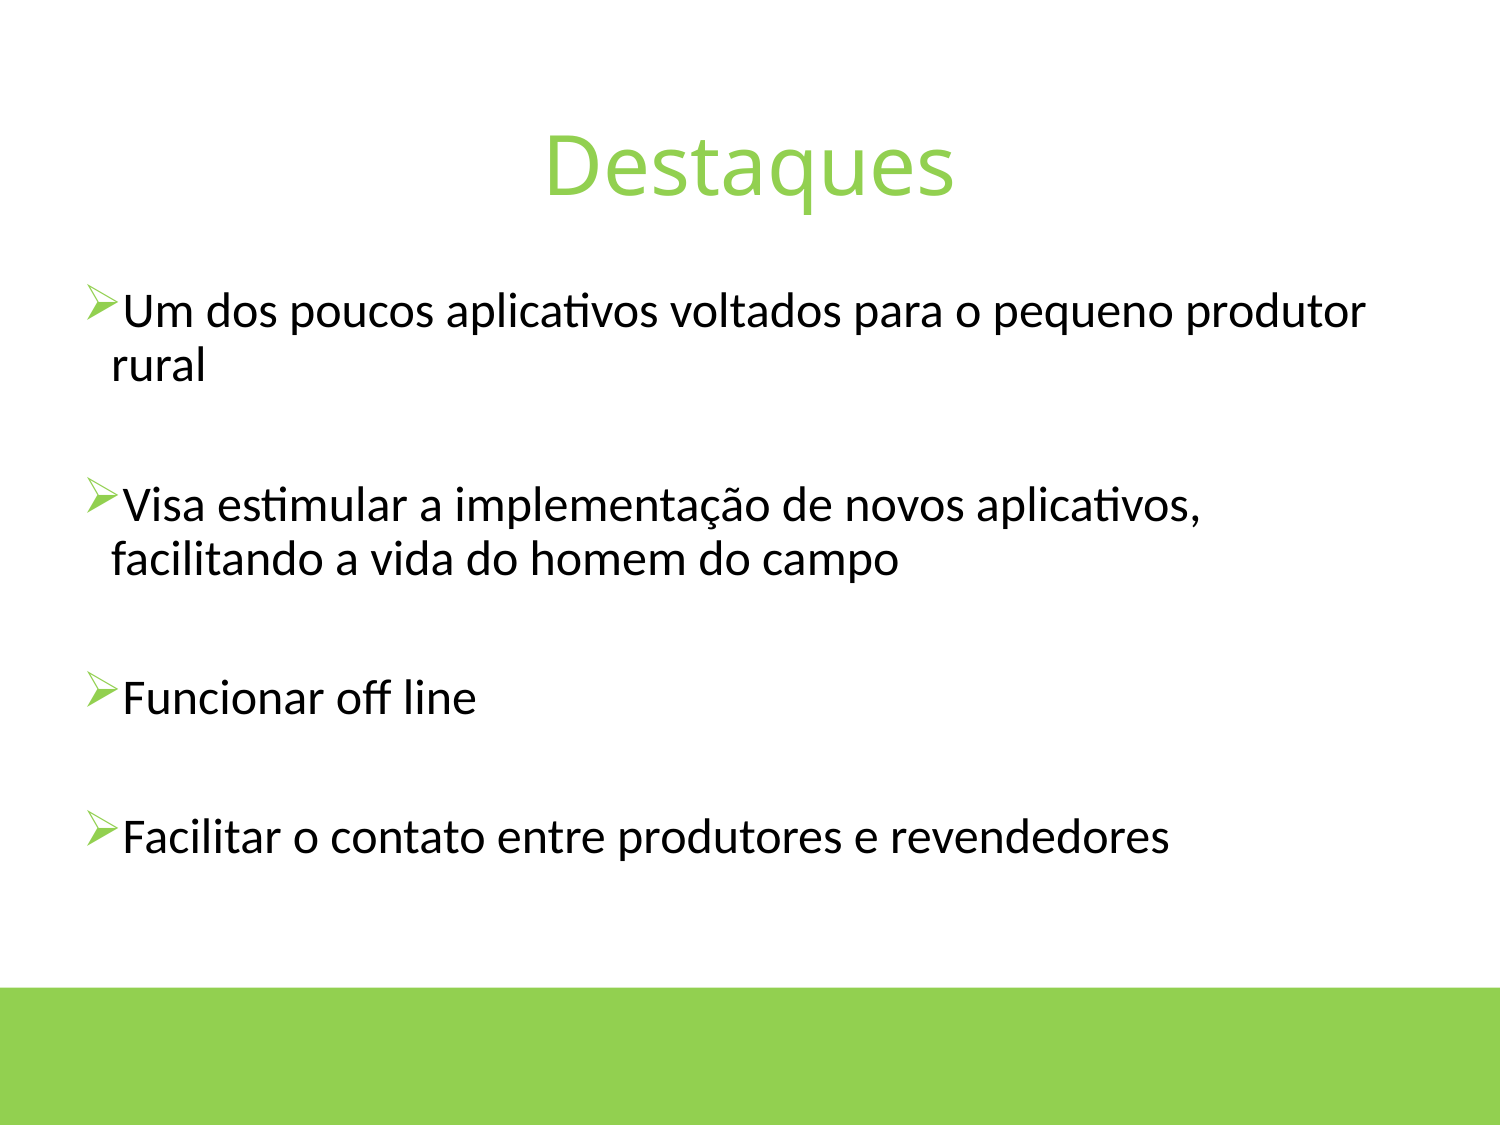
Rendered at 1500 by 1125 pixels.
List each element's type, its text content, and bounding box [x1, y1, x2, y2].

text_box [0, 987, 1500, 1125]
title Destaques [103, 59, 1397, 277]
text_box Um dos poucos aplicativos voltados para o pequeno produtor rural Visa estimular a implementação de novos aplicativos, facilitando a vida do homem do campo Funcionar off line Facilitar o contato entre produtores e revendedores [67, 277, 1432, 892]
